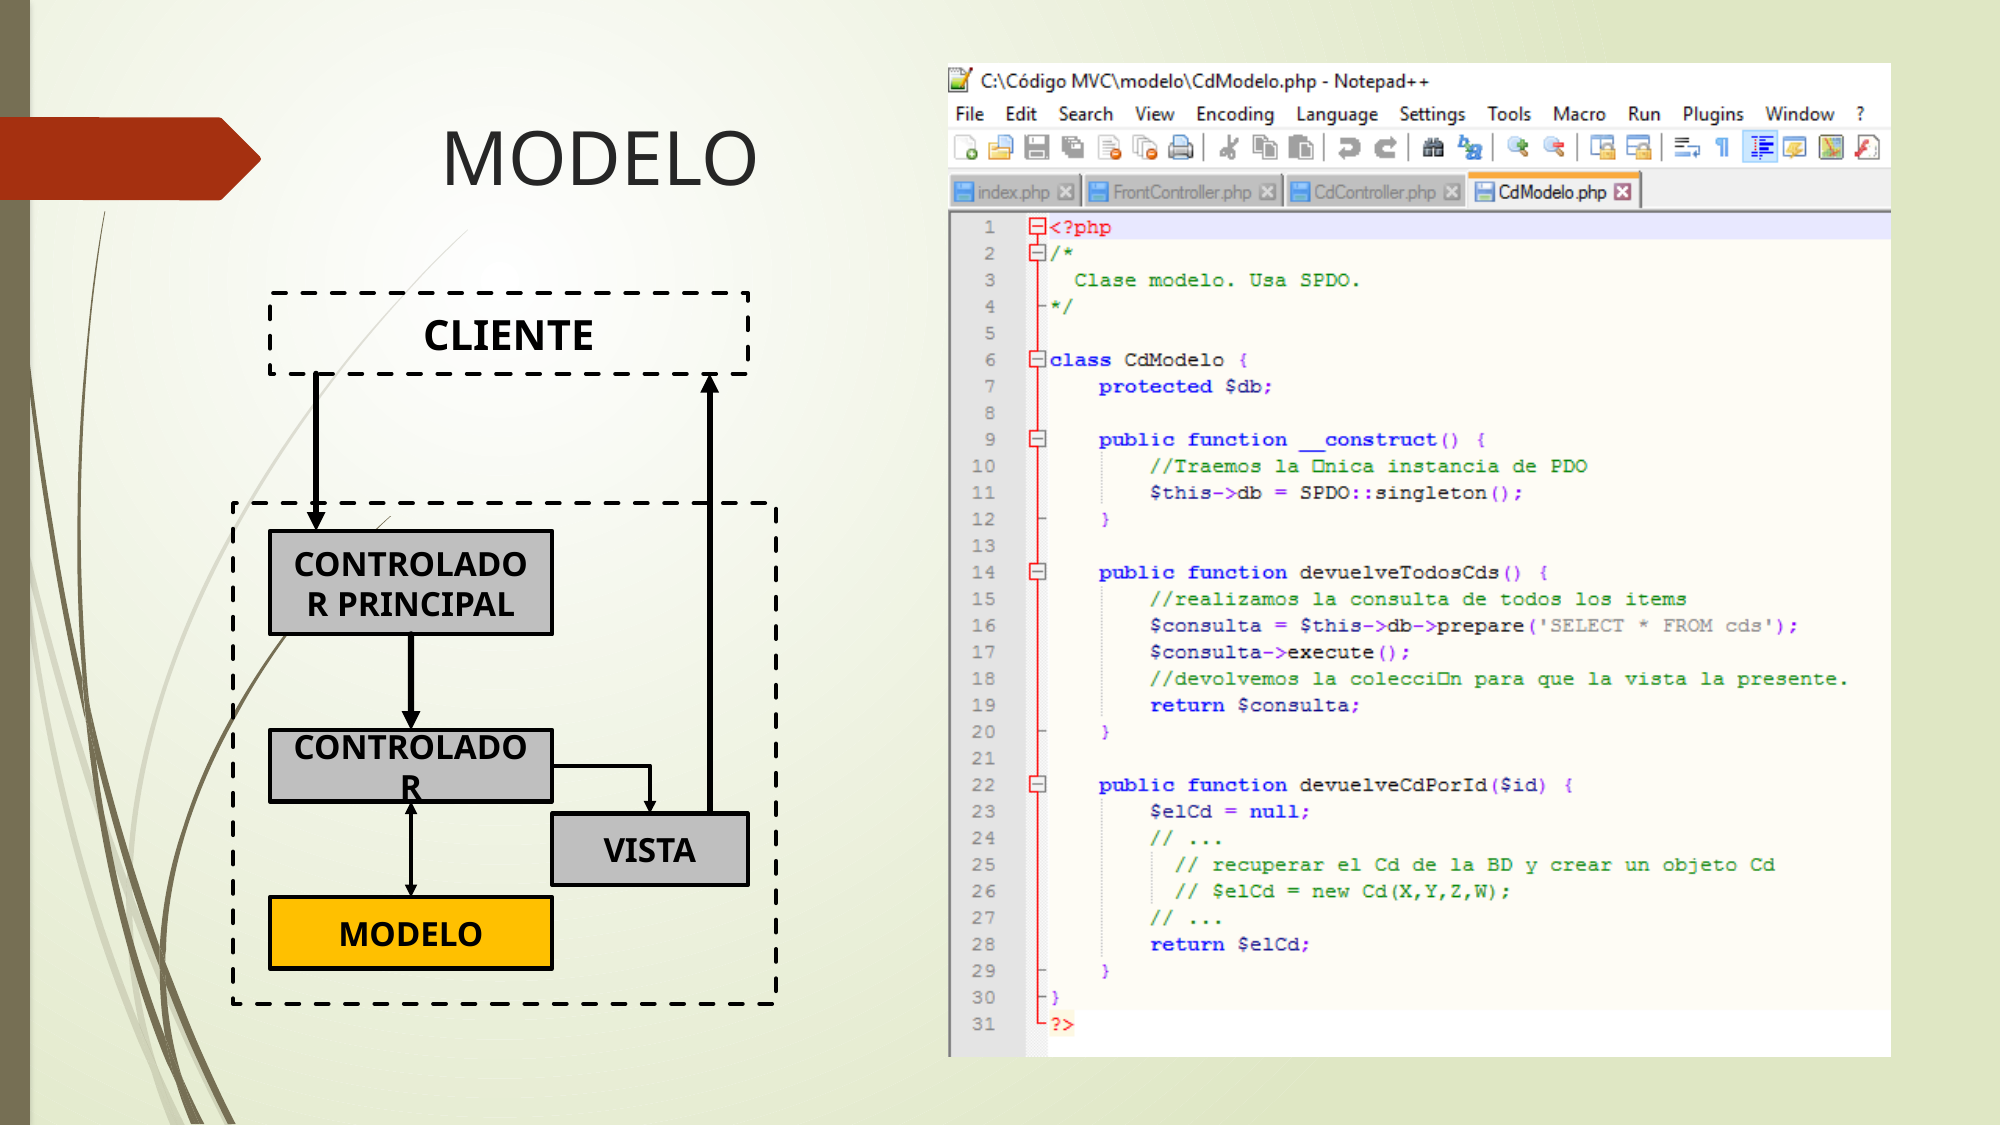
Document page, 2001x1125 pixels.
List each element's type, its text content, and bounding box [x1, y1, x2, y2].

text_box CONTROLADOR [269, 729, 553, 803]
text_box CONTROLADOR PRINCIPAL [269, 530, 553, 636]
text_box [232, 502, 777, 1005]
text_box VISTA [551, 812, 749, 886]
text_box CLIENTE [269, 292, 749, 375]
picture [948, 62, 1891, 1058]
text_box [551, 765, 651, 814]
text_box MODELO [269, 896, 553, 970]
title MODELO [425, 102, 943, 313]
